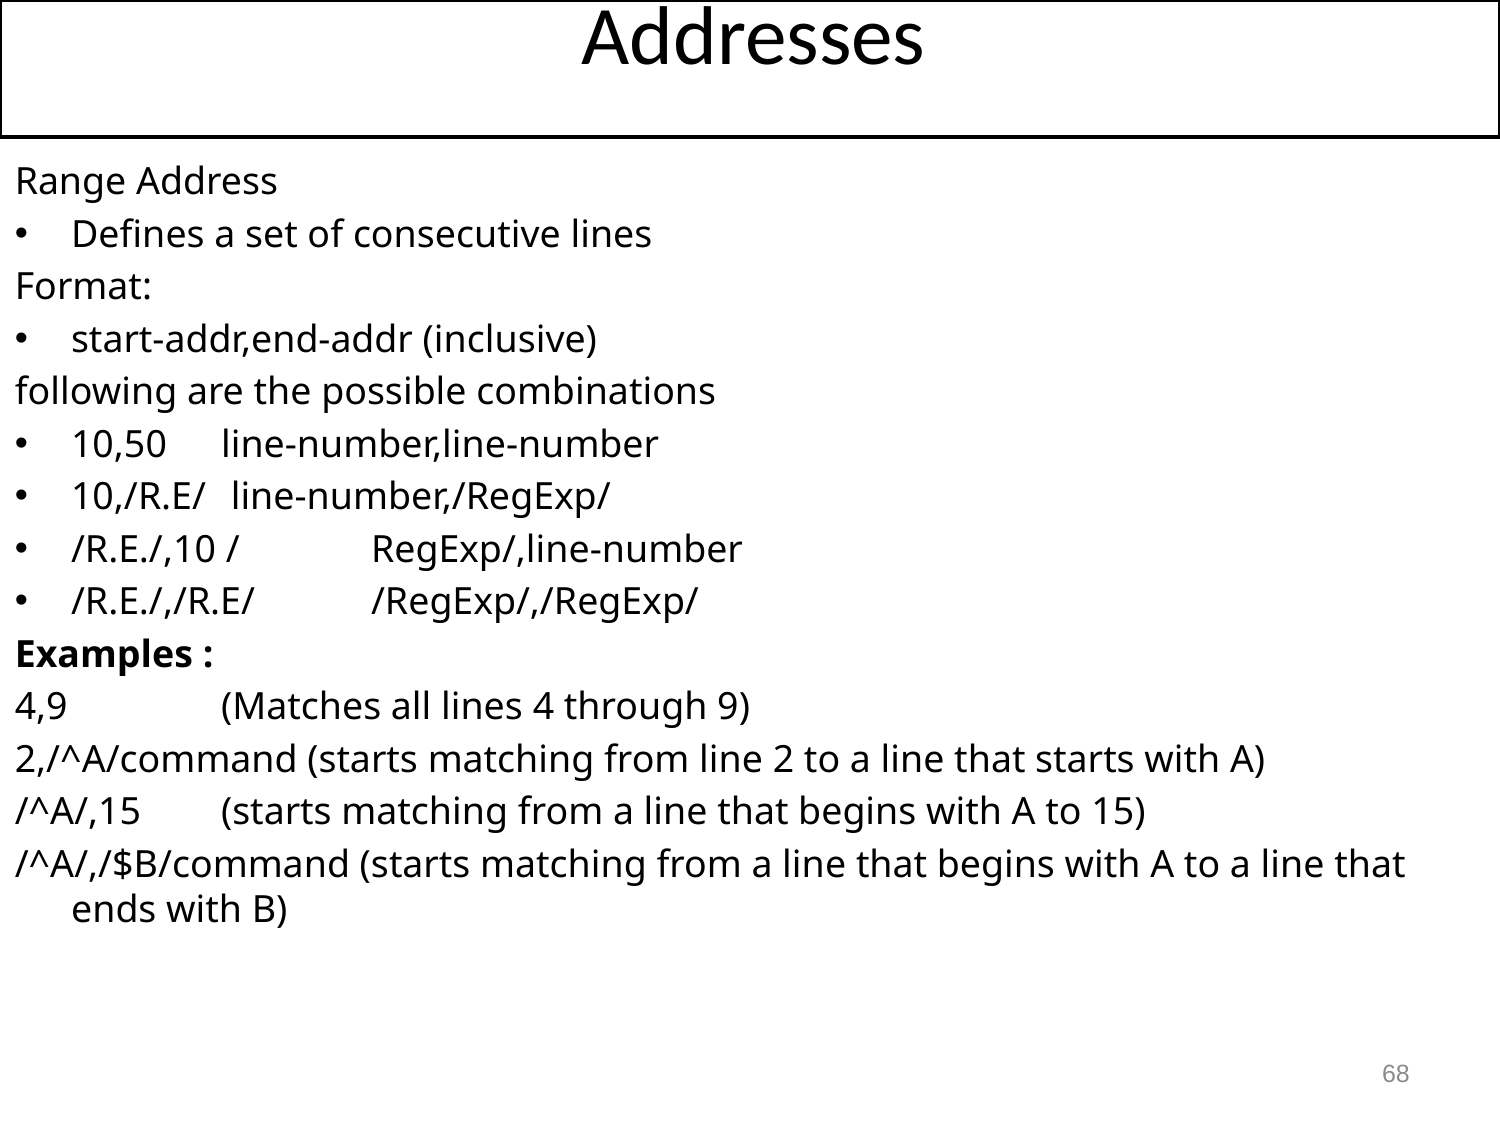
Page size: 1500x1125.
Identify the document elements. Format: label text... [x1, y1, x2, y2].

text_box Range Address Defines a set of consecutive lines Format: start-addr,end-addr (inclusive) following are the possible combinations 10,50 line-number,line-number 10,/R.E/ line-number,/RegExp/ /R.E./,10 / RegExp/,line-number /R.E./,/R.E/ /RegExp/,/RegExp/ Examples : 4,9 (Matches all lines 4 through 9) 2,/^A/command (starts matching from line 2 to a line that starts with A) /^A/,15 (starts matching from a line that begins with A to 15) /^A/,/$B/command (starts matching from a line that begins with A to a line that ends with B) [0, 149, 1500, 1088]
text_box Addresses [0, 0, 1500, 139]
text_box 68 [1074, 1042, 1425, 1103]
